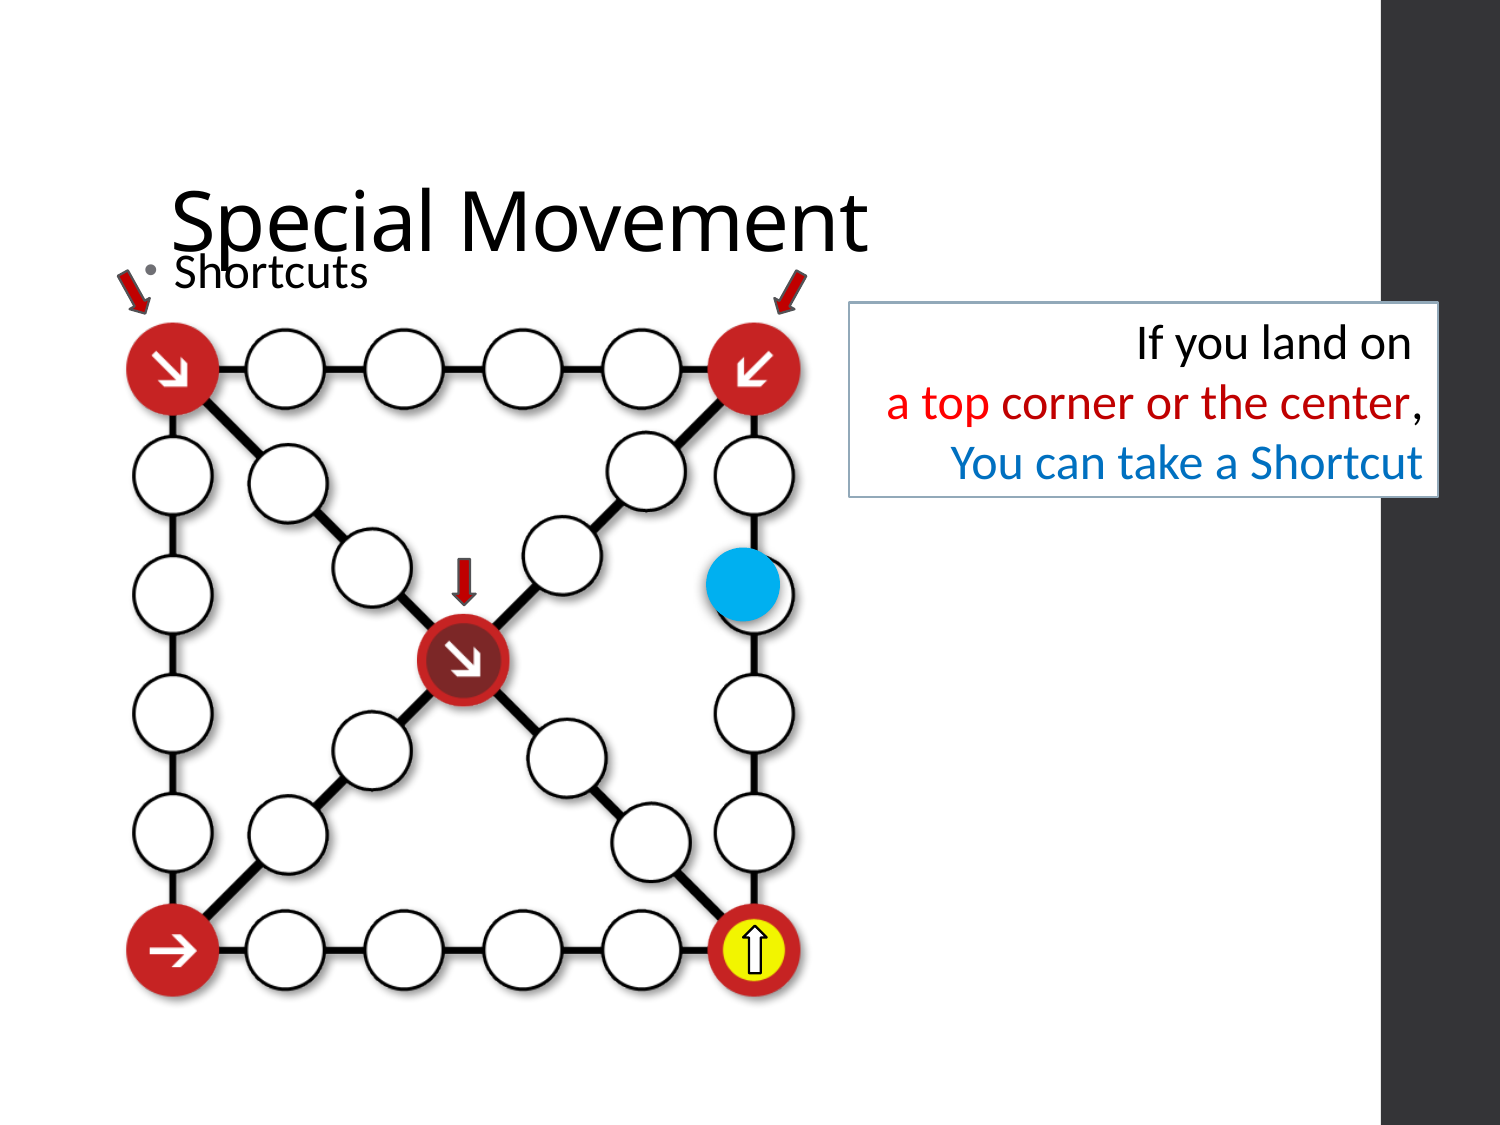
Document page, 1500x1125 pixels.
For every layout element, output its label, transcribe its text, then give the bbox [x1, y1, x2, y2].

text_box If you land on a top corner or the center, You can take a Shortcut [850, 301, 1437, 498]
text_box [116, 269, 151, 301]
text_box [773, 269, 808, 301]
title Special Movement [155, 60, 1348, 278]
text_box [111, 305, 818, 1012]
list Shortcuts [128, 235, 1187, 950]
